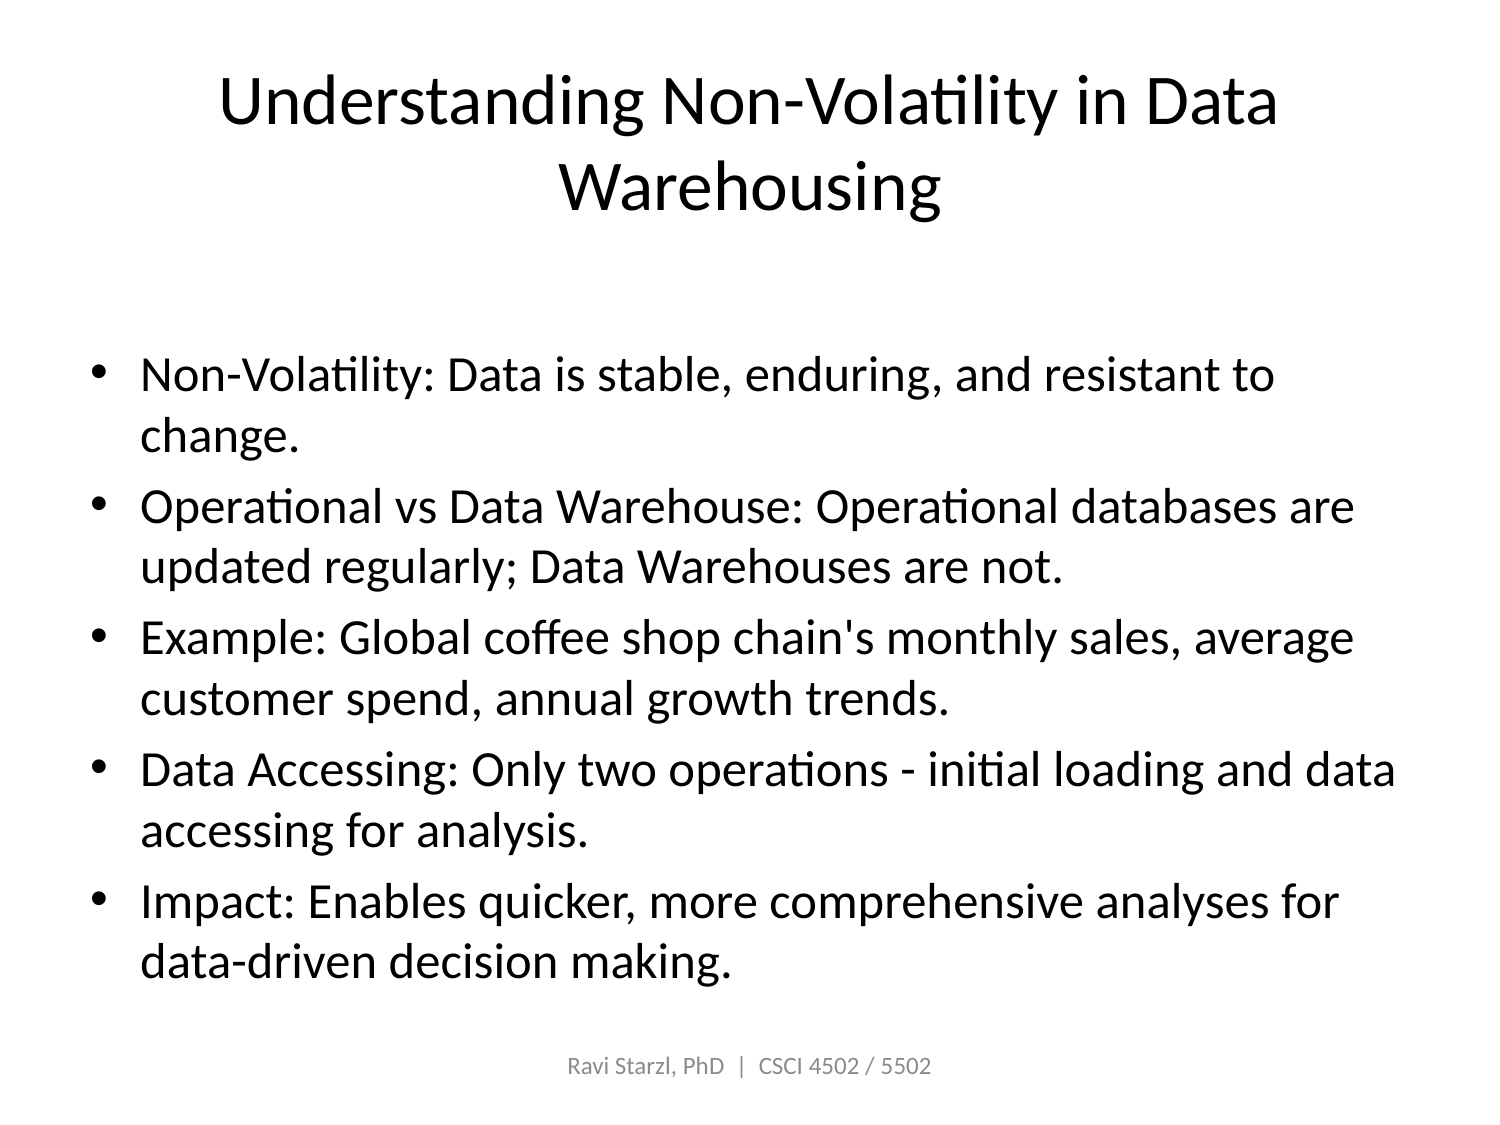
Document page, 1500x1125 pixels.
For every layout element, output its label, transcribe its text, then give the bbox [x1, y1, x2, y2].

footer Ravi Starzl, PhD | CSCI 4502 / 5502 [412, 1034, 1088, 1095]
list Non-Volatility: Data is stable, enduring, and resistant to change. Operational vs Data Warehouse: Operational databases are updated regularly; Data Warehouses are not. Example: Global coffee shop chain's monthly sales, average customer spend, annual growth trends. Data Accessing: Only two operations - initial loading and data accessing for analysis. Impact: Enables quicker, more comprehensive analyses for data-driven decision making. [75, 262, 1425, 1005]
title Understanding Non-Volatility in Data Warehousing [75, 45, 1425, 233]
